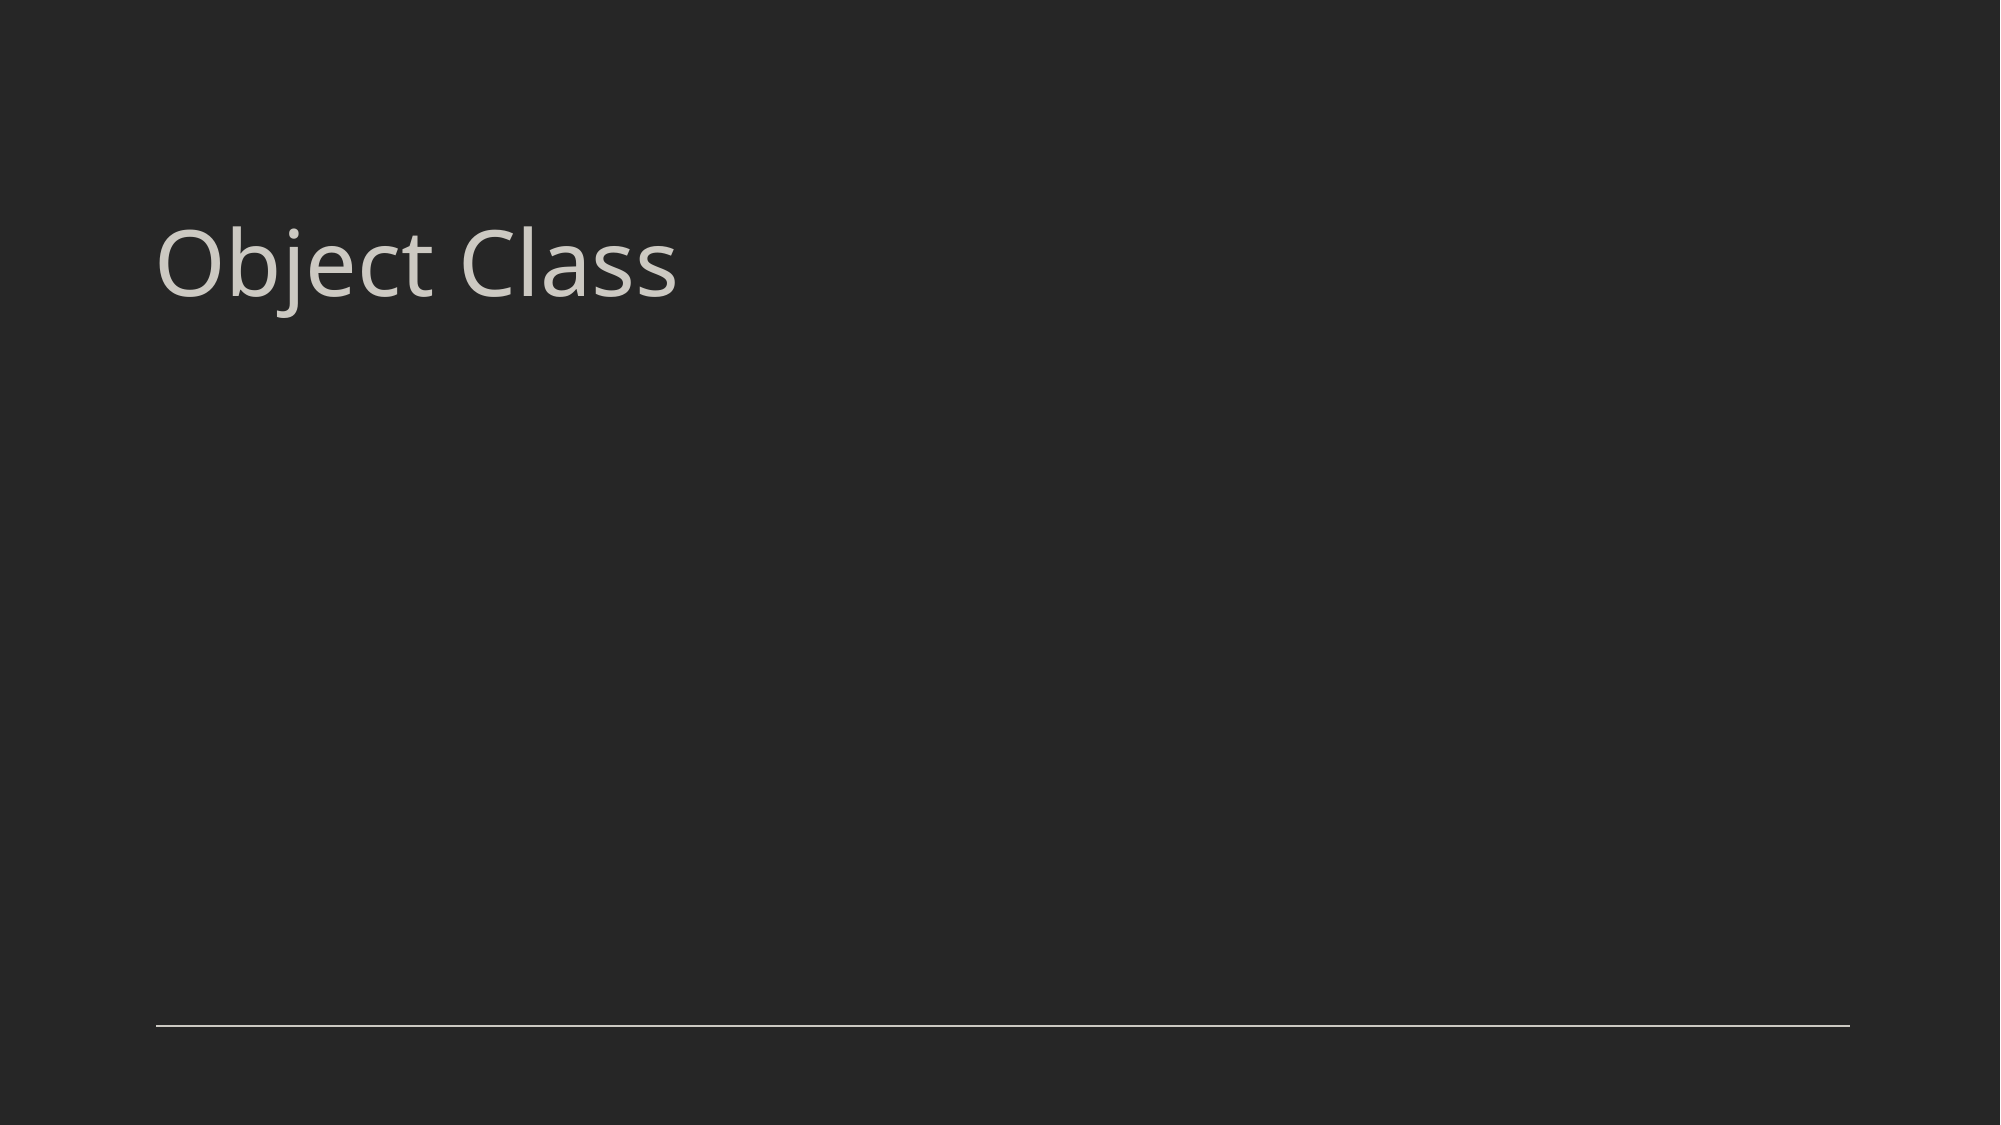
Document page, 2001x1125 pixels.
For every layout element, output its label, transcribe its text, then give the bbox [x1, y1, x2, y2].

title Object Class [139, 143, 1850, 322]
